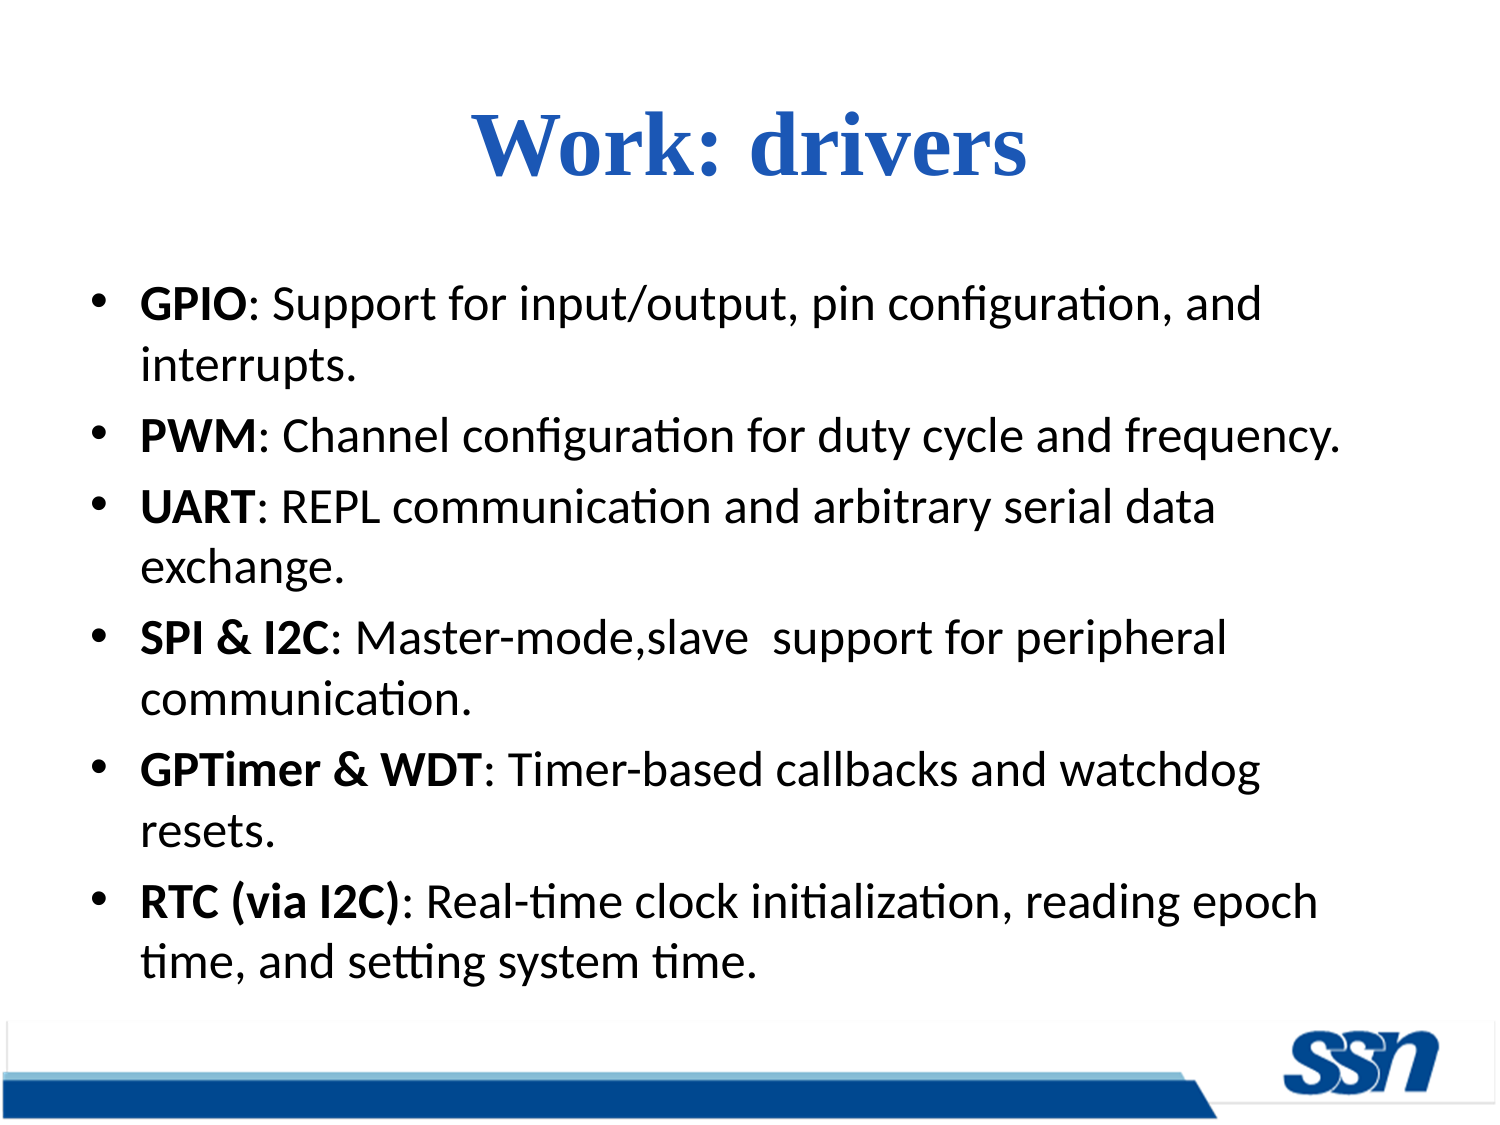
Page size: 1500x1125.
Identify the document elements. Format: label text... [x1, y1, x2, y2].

picture [0, 1018, 1500, 1123]
title Work: drivers [75, 45, 1425, 233]
list GPIO: Support for input/output, pin configuration, and interrupts. PWM: Channel configuration for duty cycle and frequency. UART: REPL communication and arbitrary serial data exchange. SPI & I2C: Master-mode,slave support for peripheral communication. GPTimer & WDT: Timer-based callbacks and watchdog resets. RTC (via I2C): Real-time clock initialization, reading epoch time, and setting system time. [75, 262, 1425, 1005]
